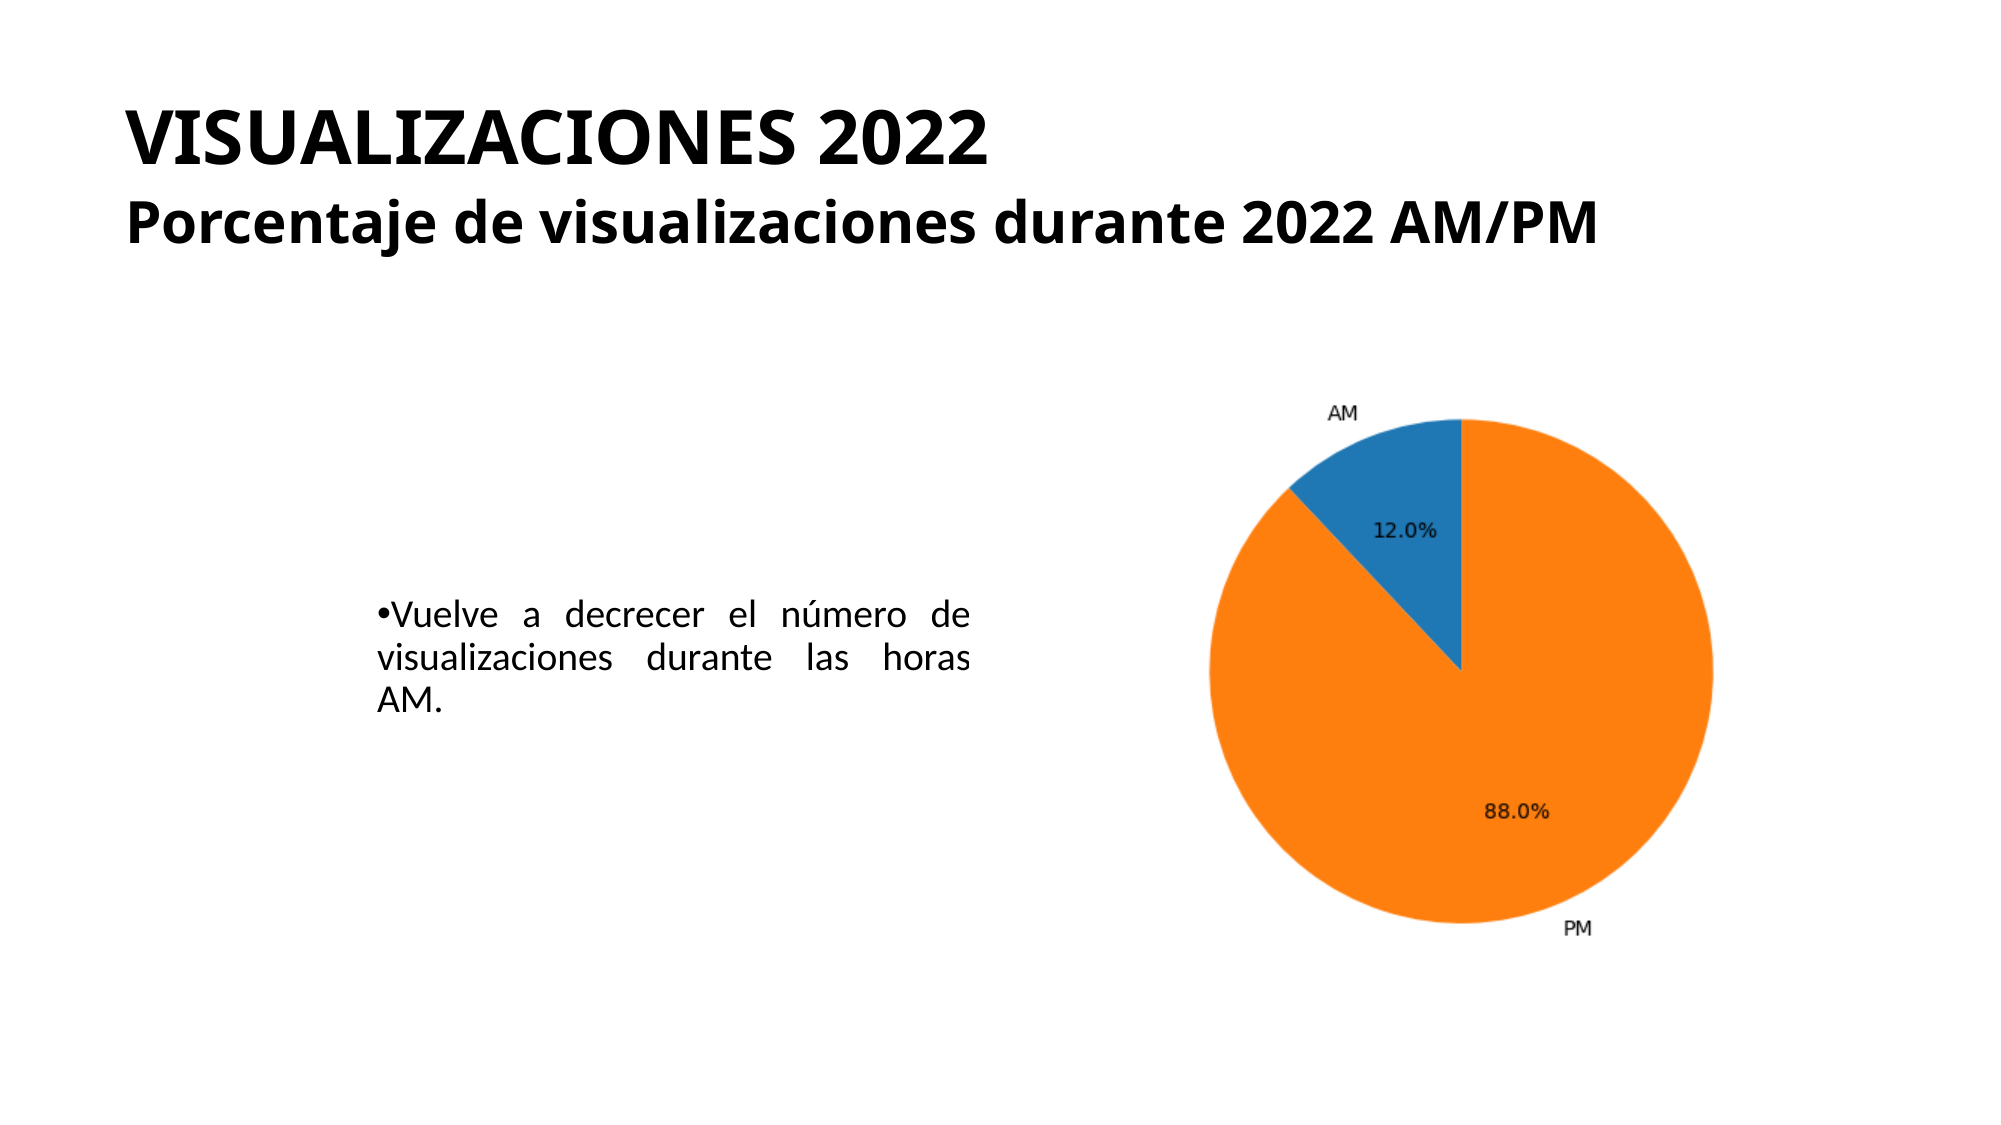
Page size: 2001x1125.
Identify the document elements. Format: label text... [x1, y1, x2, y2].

picture [969, 308, 1930, 1029]
title VISUALIZACIONES 2022 [110, 47, 1899, 170]
text_box Vuelve a decrecer el número de visualizaciones durante las horas AM. [362, 585, 969, 725]
text_box Porcentaje de visualizaciones durante 2022 AM/PM [109, 170, 1899, 279]
